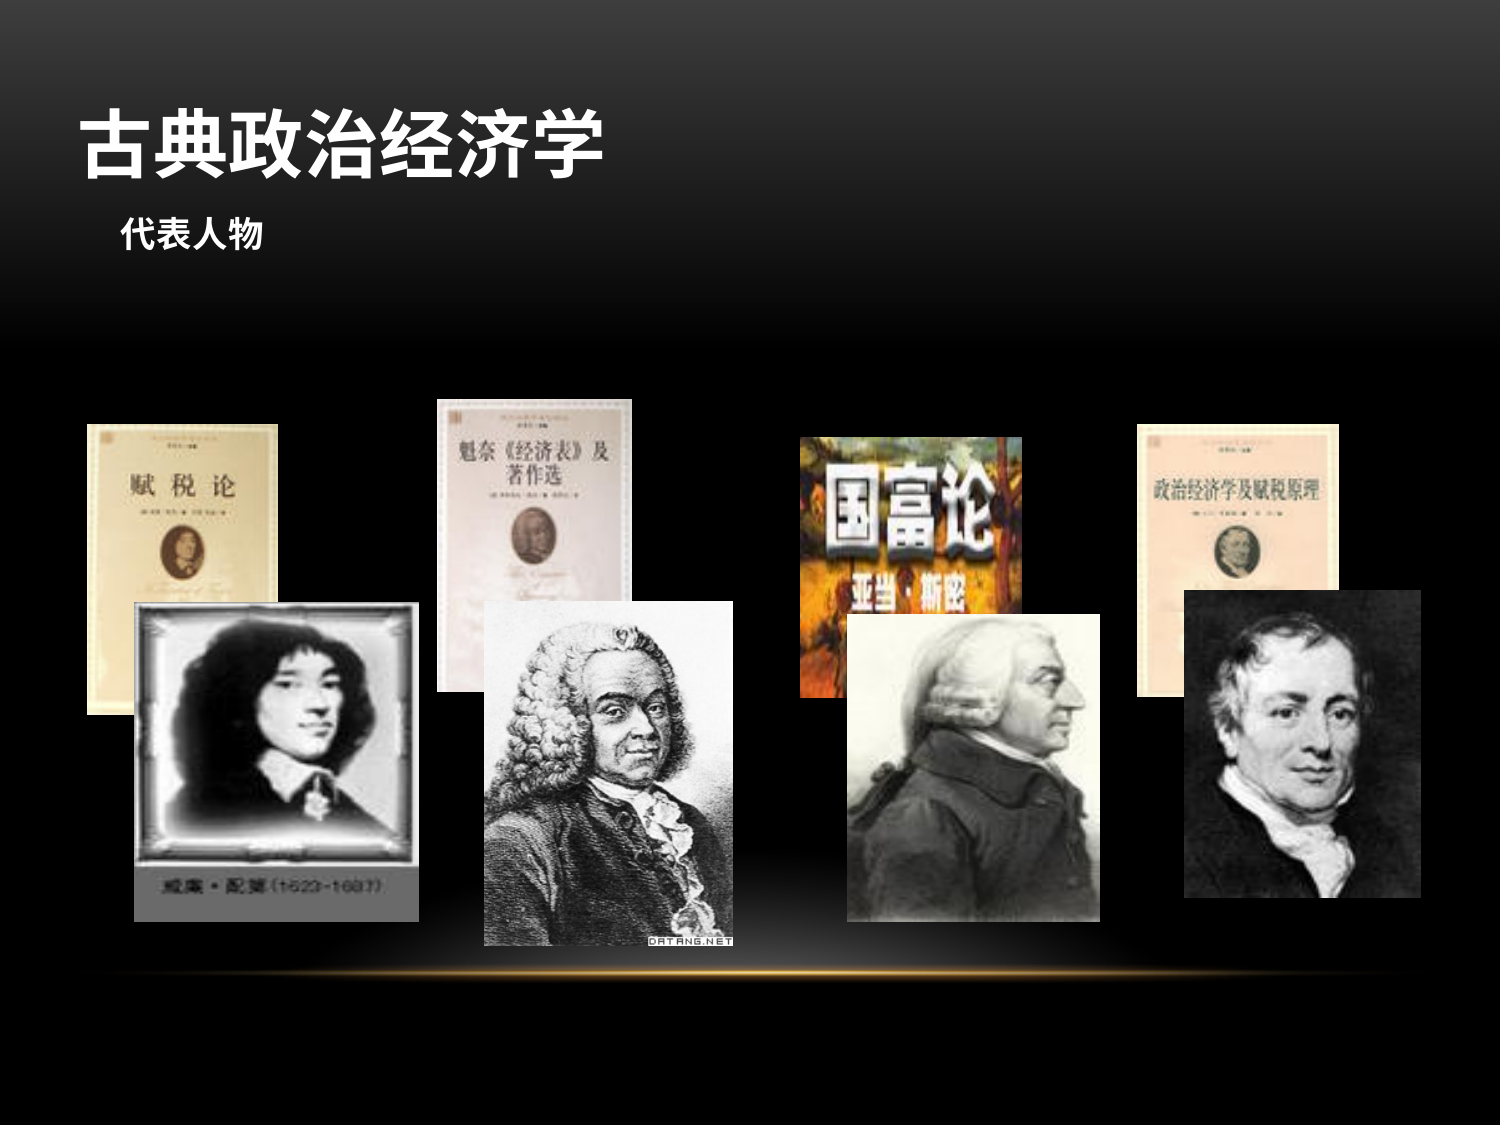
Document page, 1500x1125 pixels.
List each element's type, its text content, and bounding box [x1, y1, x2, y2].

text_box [1137, 424, 1422, 898]
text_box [87, 424, 419, 922]
list 古典政治经济学 代表人物 [62, 99, 1413, 300]
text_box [799, 437, 1101, 922]
picture [0, 0, 1500, 1125]
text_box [437, 399, 734, 946]
